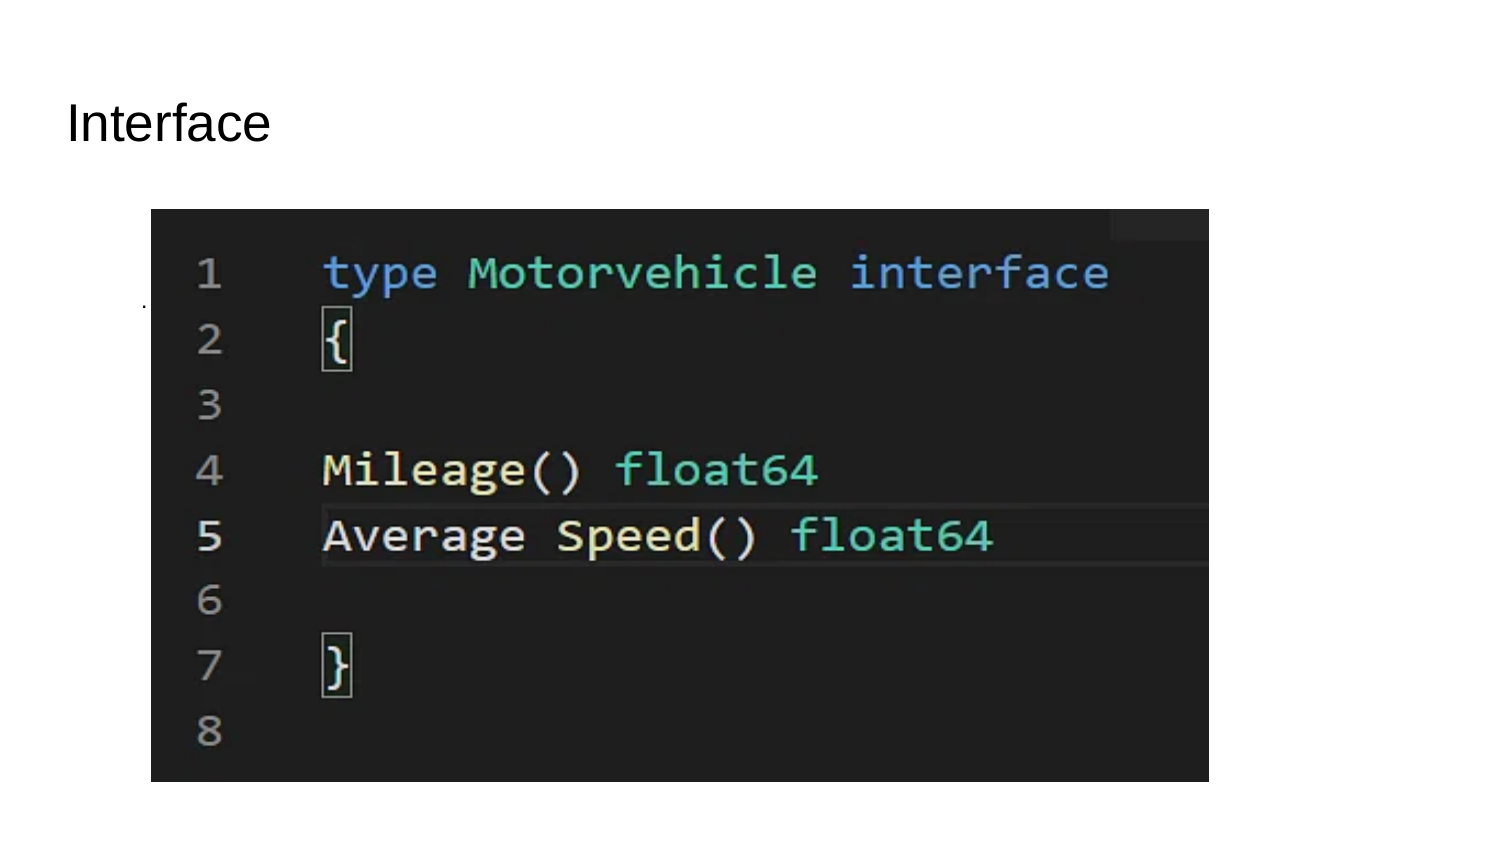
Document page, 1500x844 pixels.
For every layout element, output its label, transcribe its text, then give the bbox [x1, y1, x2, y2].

title Interface [51, 72, 1449, 167]
list . [51, 196, 1449, 757]
picture [151, 209, 1209, 783]
